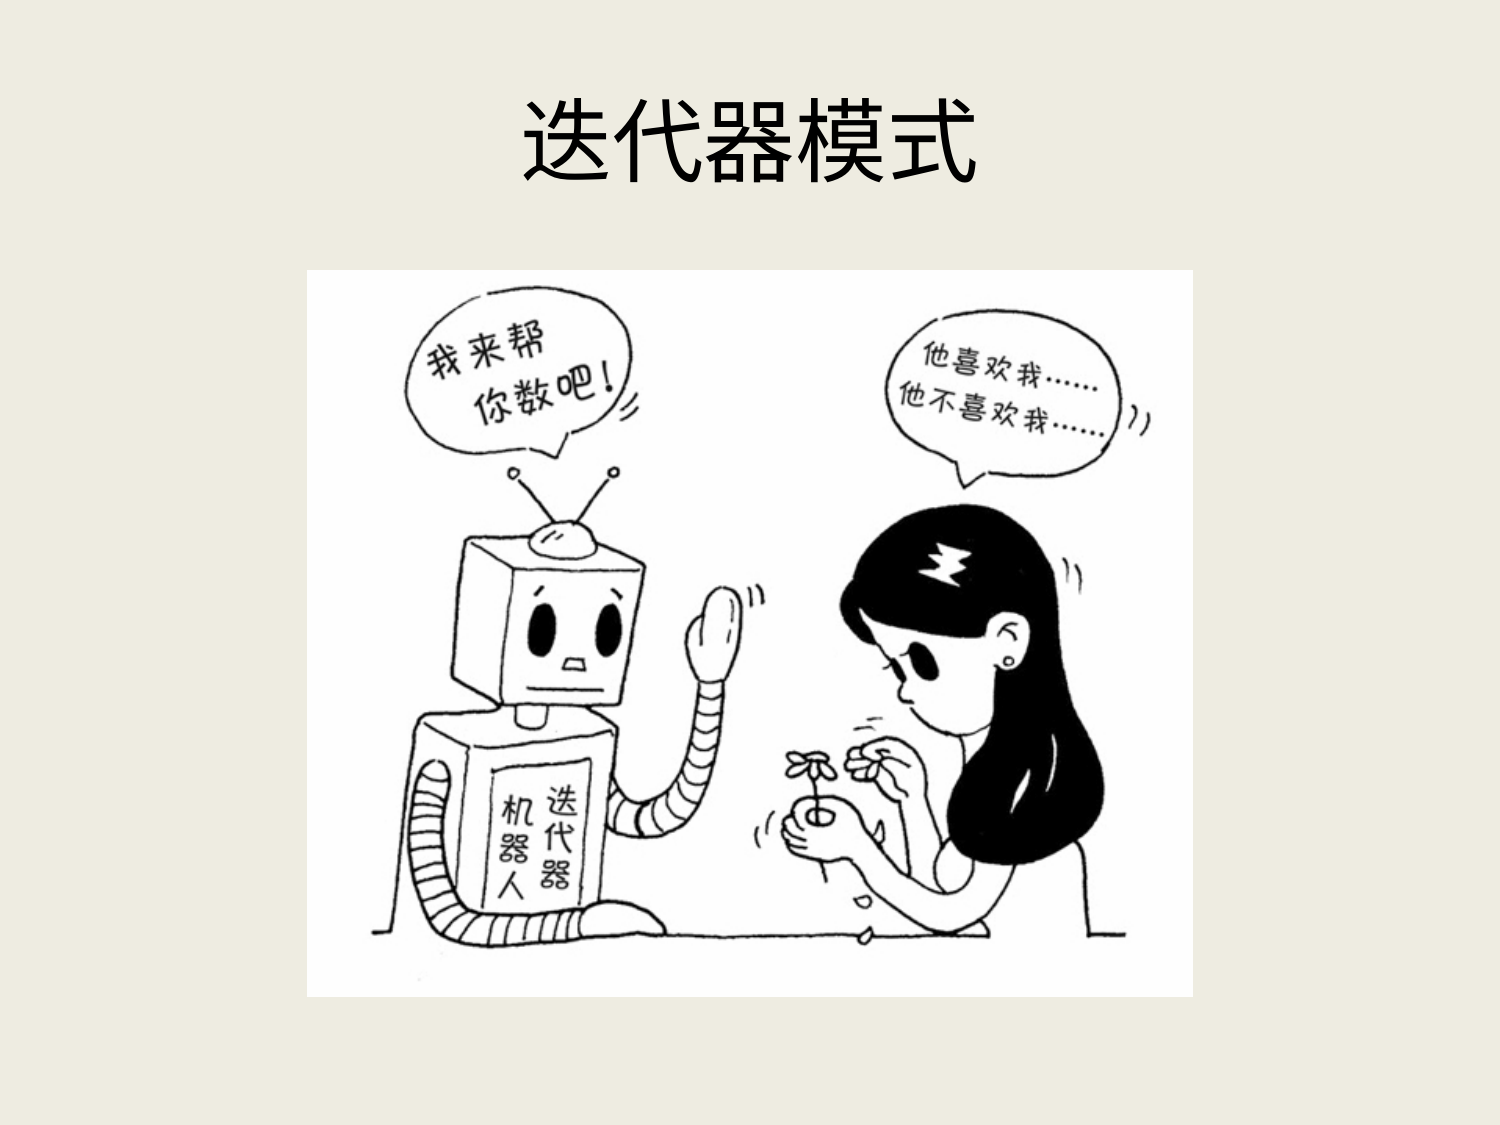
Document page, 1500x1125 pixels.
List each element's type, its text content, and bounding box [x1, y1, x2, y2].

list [307, 270, 1193, 998]
title 迭代器模式 [75, 45, 1425, 233]
